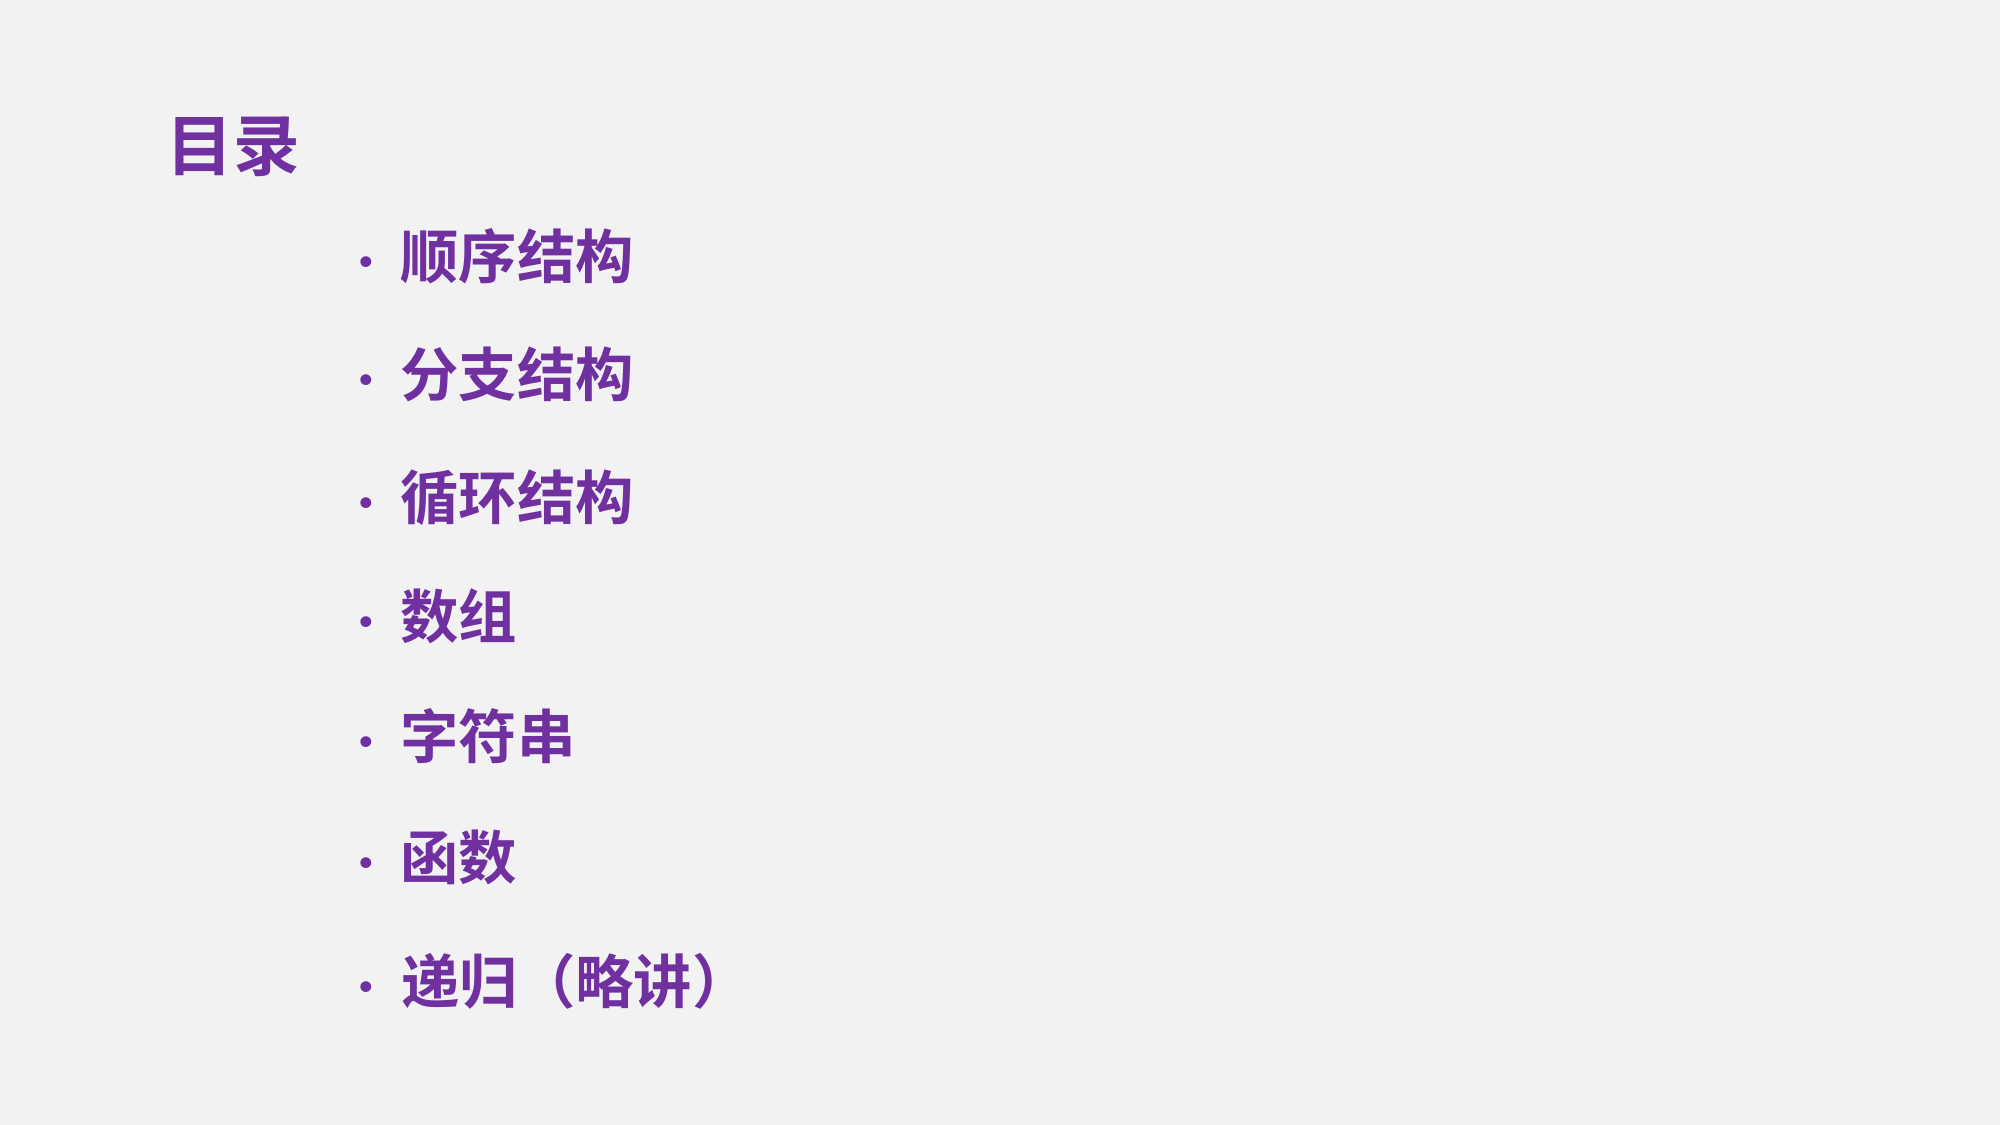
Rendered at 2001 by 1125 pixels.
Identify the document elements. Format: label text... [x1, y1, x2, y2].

text_box · 数组 [343, 572, 692, 658]
text_box · 函数 [343, 814, 692, 899]
text_box · 顺序结构 [343, 212, 692, 298]
text_box 目录 [151, 95, 361, 191]
text_box · 字符串 [343, 693, 692, 778]
text_box · 循环结构 [343, 454, 692, 539]
text_box · 递归（略讲） [343, 937, 898, 1023]
text_box · 分支结构 [343, 330, 692, 416]
